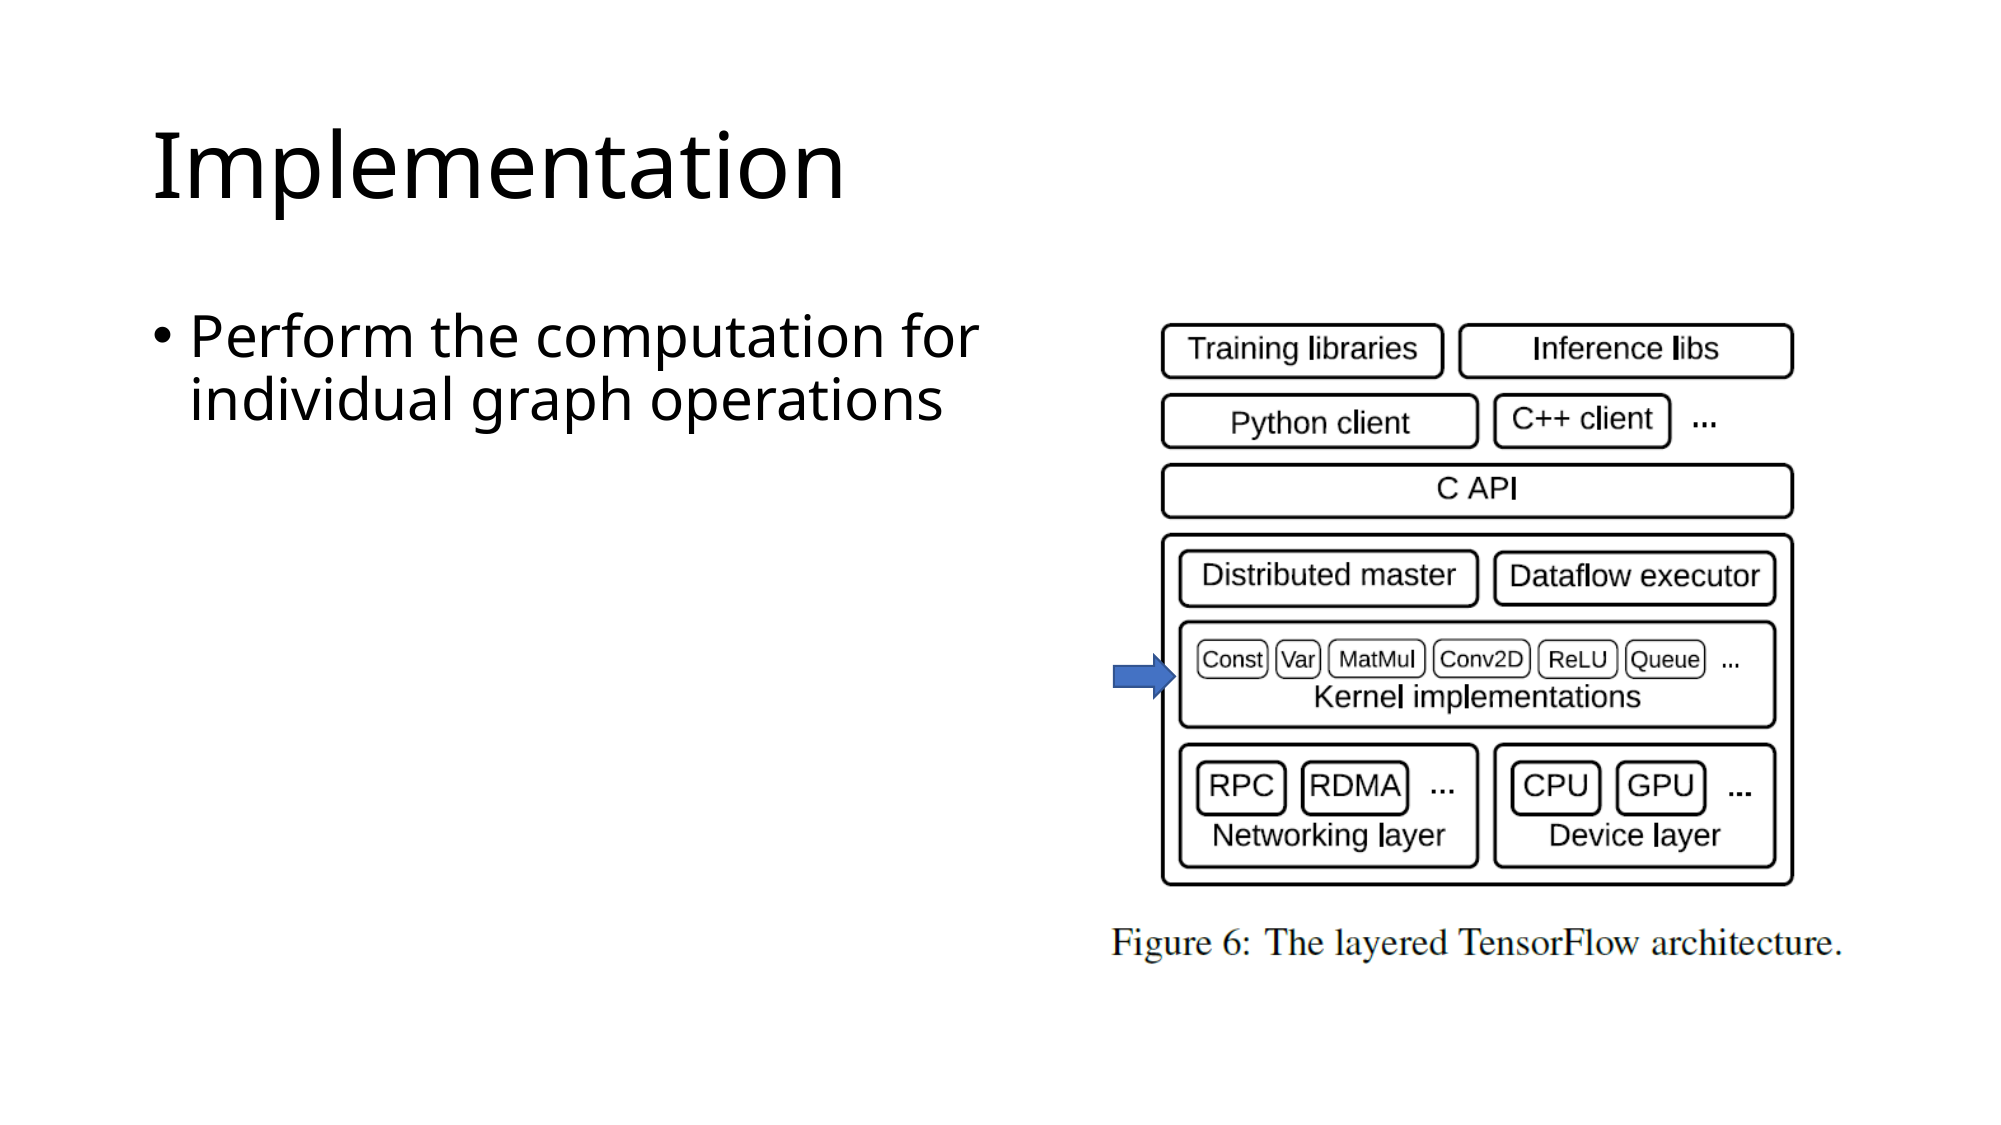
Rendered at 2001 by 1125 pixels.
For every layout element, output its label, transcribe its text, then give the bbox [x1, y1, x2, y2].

title Implementation [137, 59, 1863, 278]
list Perform the computation for individual graph operations [137, 299, 1045, 1014]
picture [1067, 299, 1863, 978]
